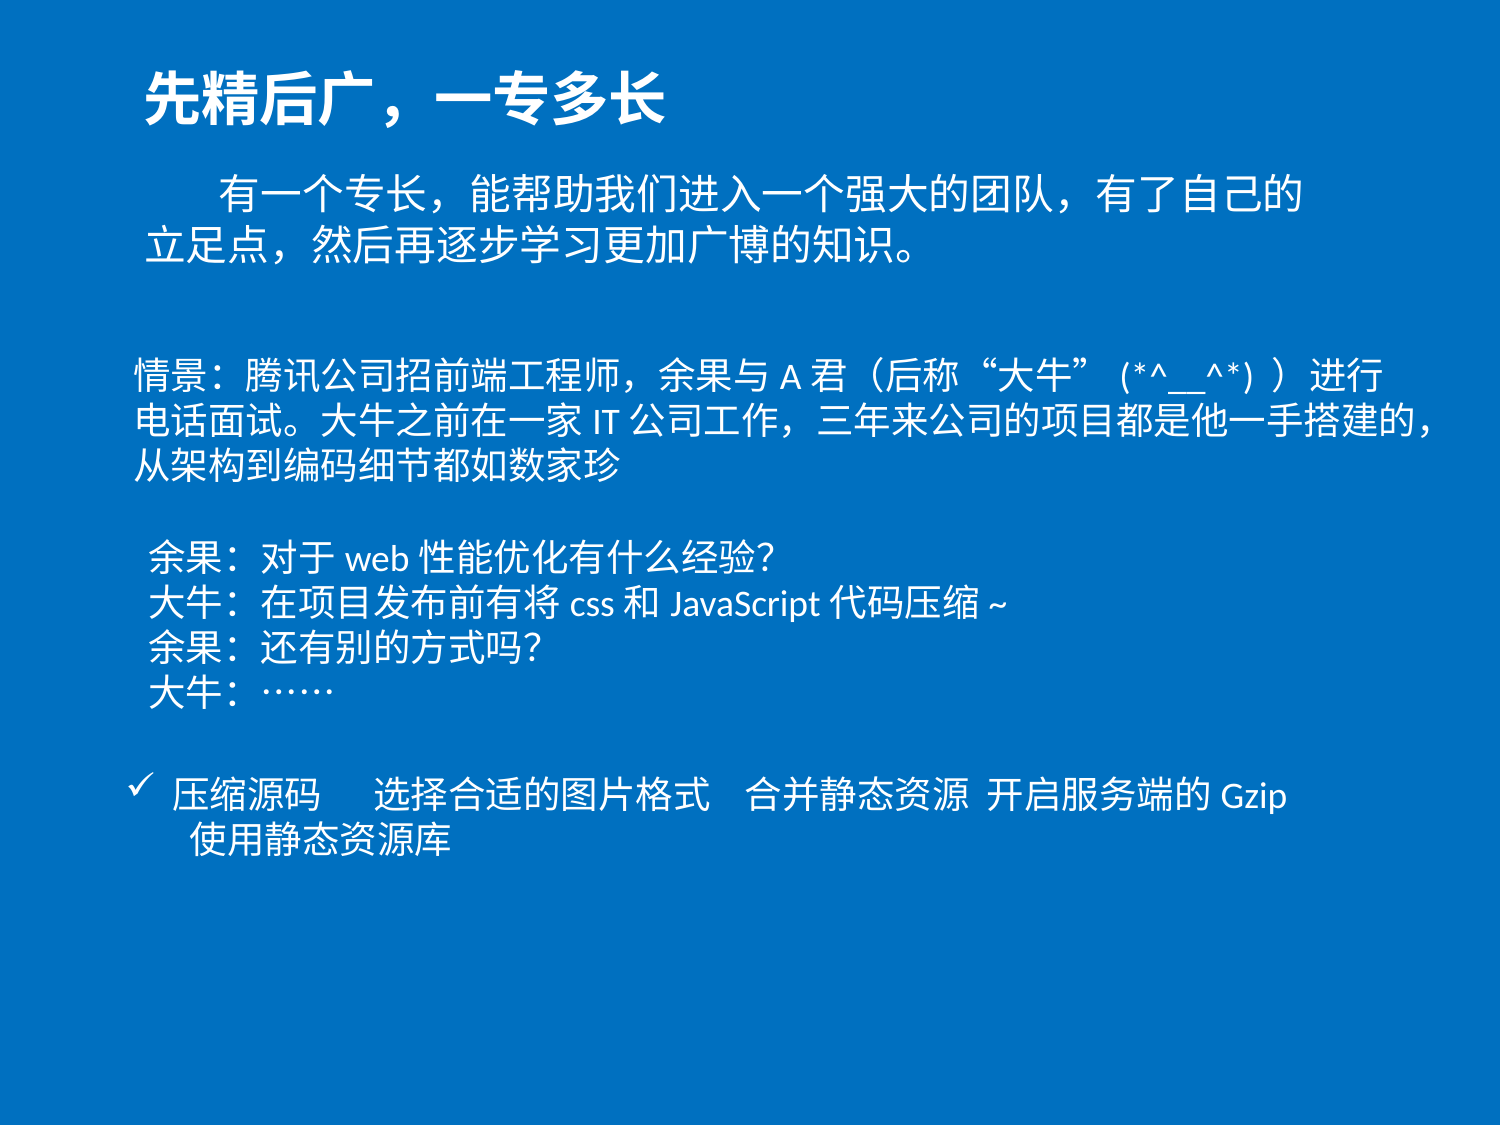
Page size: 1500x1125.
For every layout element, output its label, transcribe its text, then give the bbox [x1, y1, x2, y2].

text_box 有一个专长，能帮助我们进入一个强大的团队，有了自己的立足点，然后再逐步学习更加广博的知识。 [129, 160, 1323, 276]
text_box 先精后广，一专多长 [128, 54, 708, 140]
text_box 余果：对于web性能优化有什么经验？ 大牛：在项目发布前有将css和JavaScript代码压缩~ 余果：还有别的方式吗？ 大牛：…… [133, 527, 1233, 722]
text_box 情景：腾讯公司招前端工程师，余果与A君（后称“大牛”(*^__^*) ）进行电话面试。大牛之前在一家IT公司工作，三年来公司的项目都是他一手搭建的，从架构到编码细节都如数家珍 [118, 344, 1436, 495]
text_box 压缩源码 选择合适的图片格式 合并静态资源 开启服务端的Gzip 使用静态资源库 [110, 763, 1304, 868]
